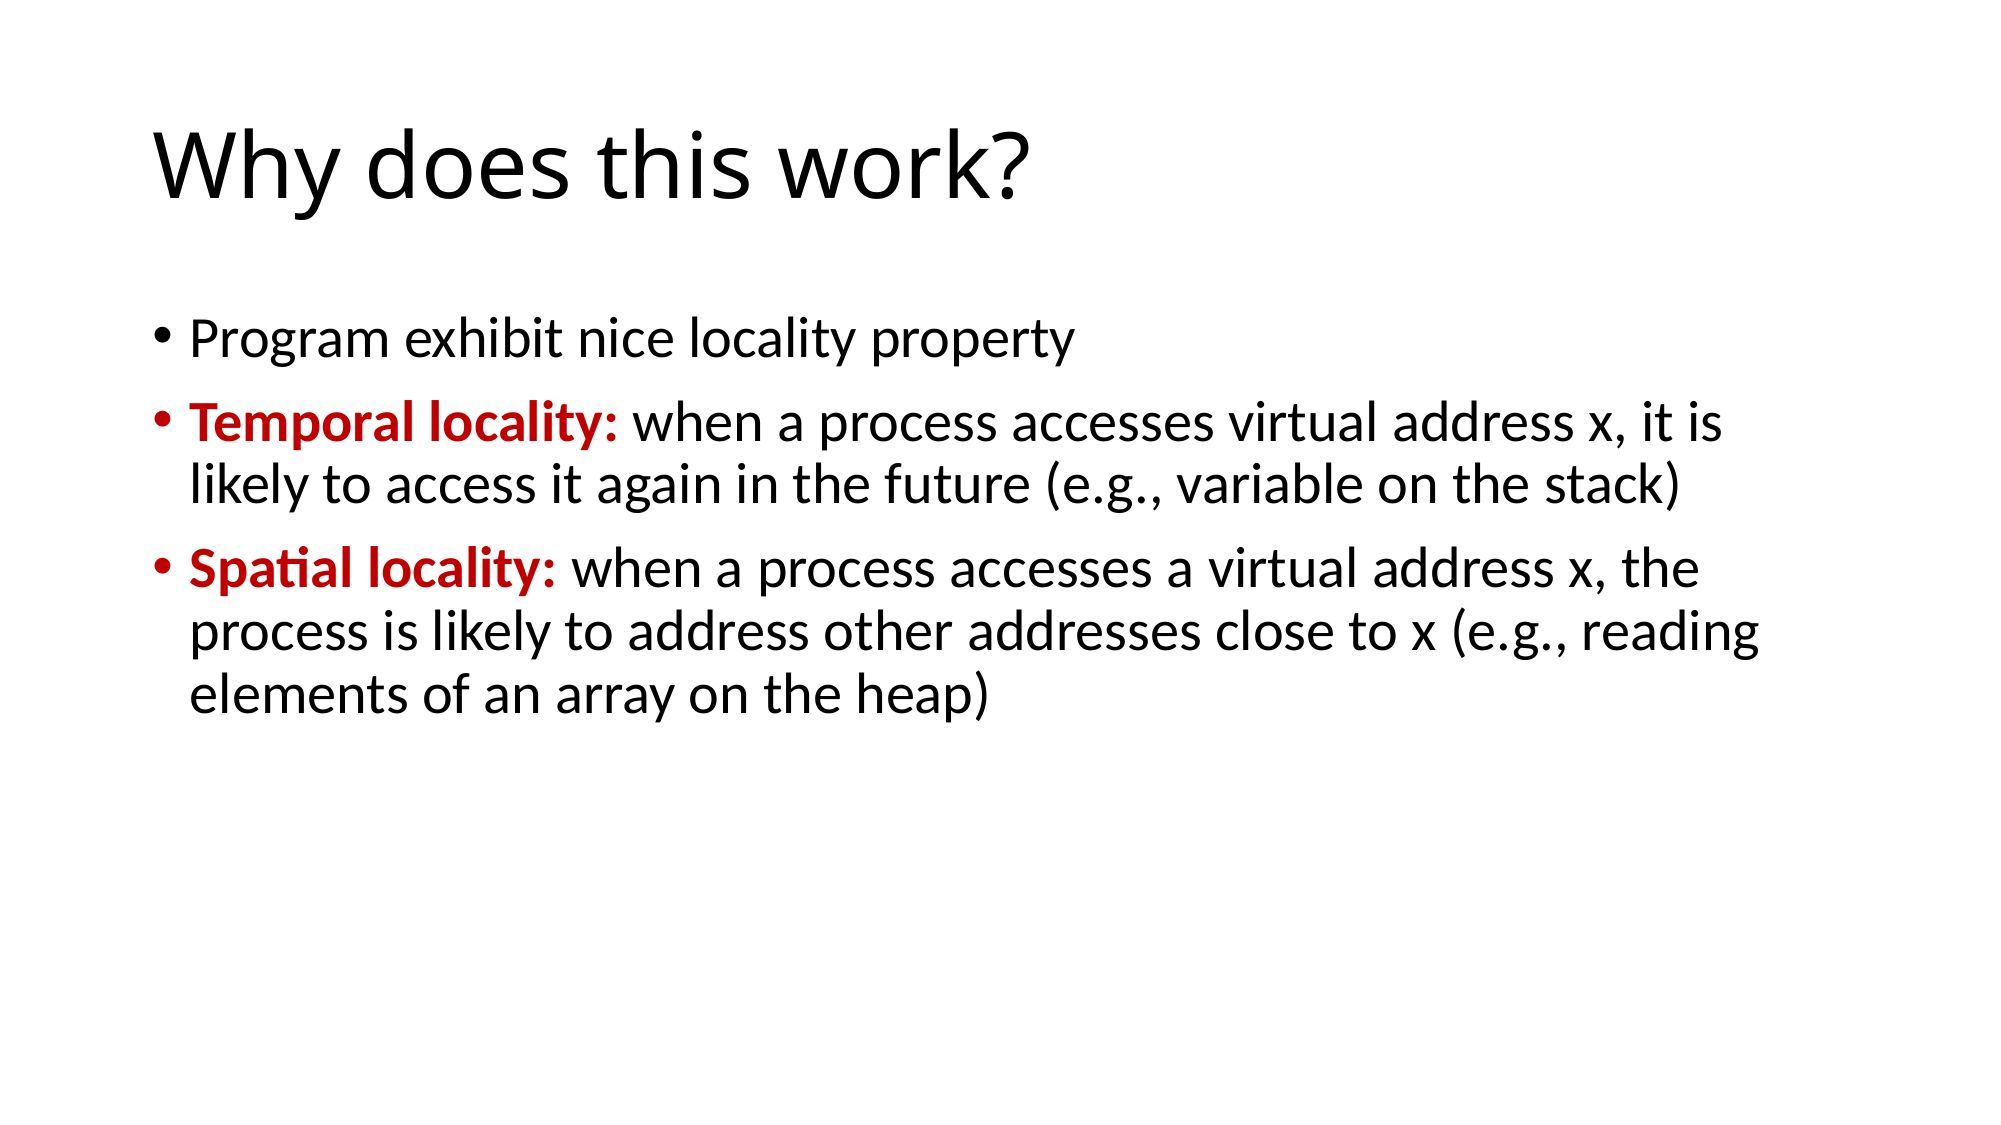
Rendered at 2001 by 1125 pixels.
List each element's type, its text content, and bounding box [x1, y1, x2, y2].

list Program exhibit nice locality property Temporal locality: when a process accesses virtual address x, it is likely to access it again in the future (e.g., variable on the stack) Spatial locality: when a process accesses a virtual address x, the process is likely to address other addresses close to x (e.g., reading elements of an array on the heap) [137, 299, 1863, 1014]
title Why does this work? [137, 59, 1863, 278]
